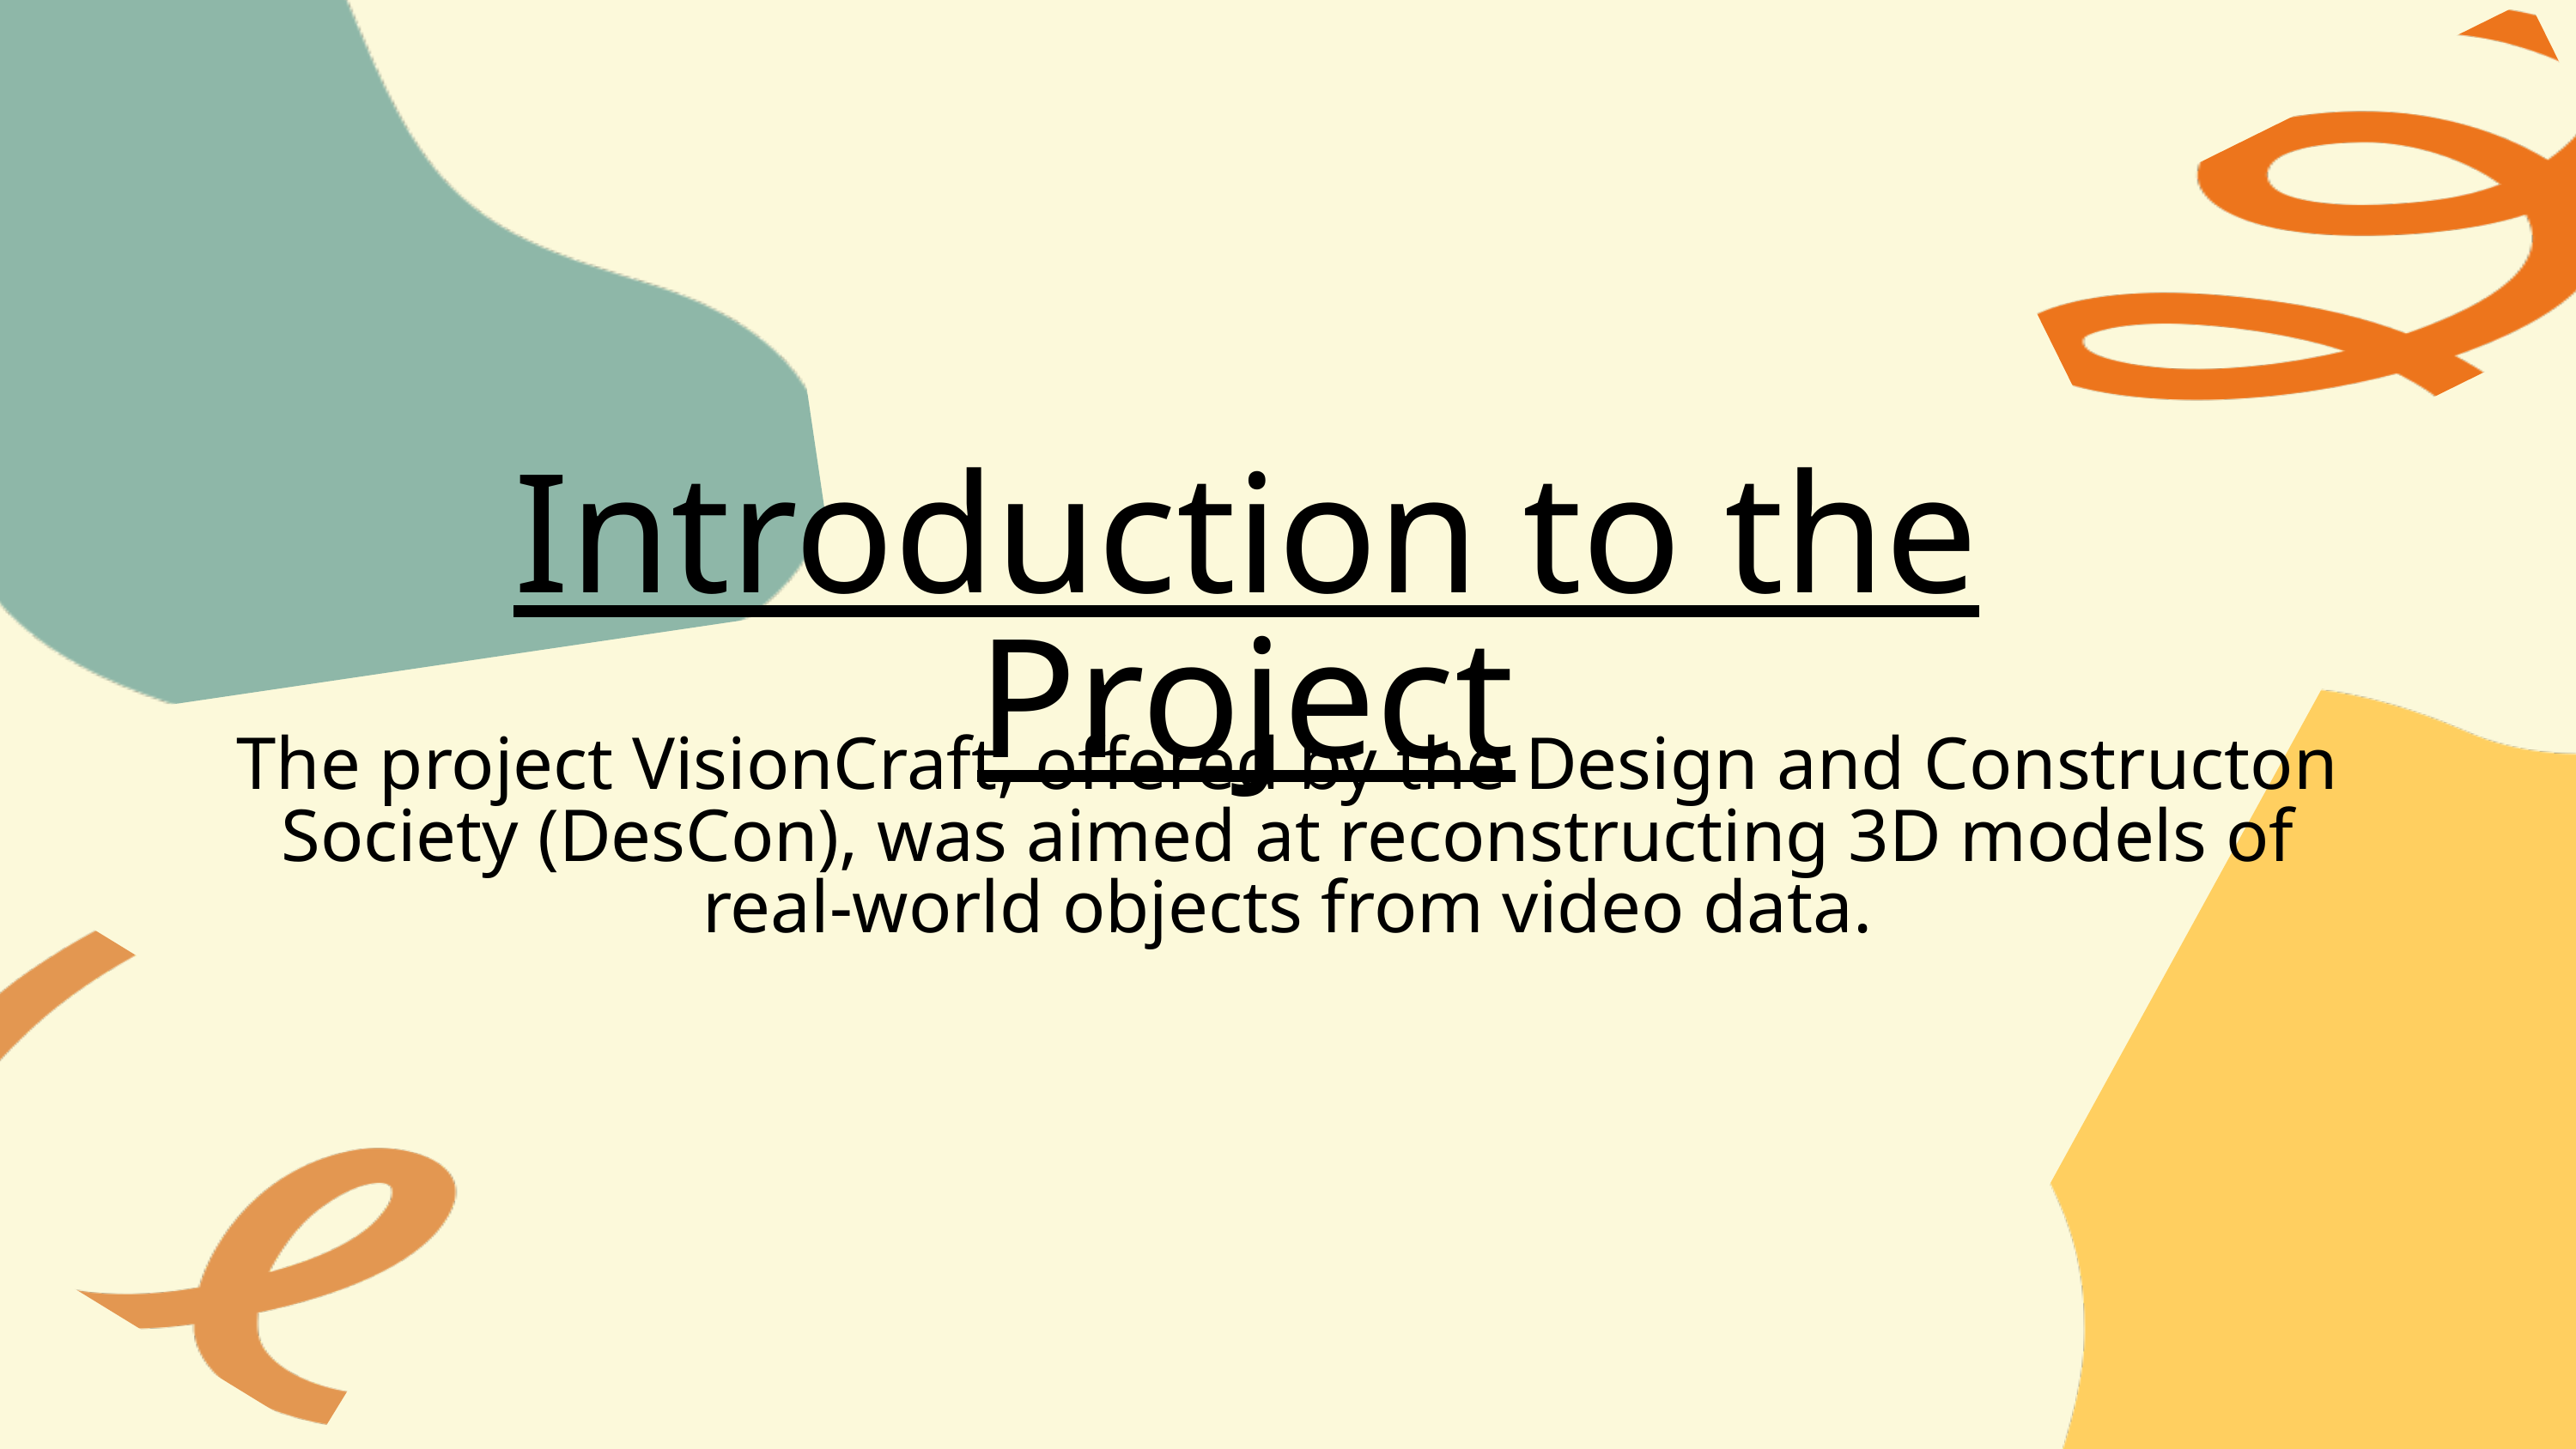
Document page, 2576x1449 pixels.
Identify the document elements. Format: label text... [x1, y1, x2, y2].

text_box The project VisionCraft, offered by the Design and Constructon Society (DesCon), was aimed at reconstructing 3D models of real-world objects from video data. [197, 732, 2379, 948]
text_box Introduction to the Project [291, 461, 2202, 732]
text_box [0, 0, 818, 731]
text_box [1904, 603, 2576, 1449]
text_box [0, 900, 484, 1439]
text_box [2008, 0, 2576, 512]
